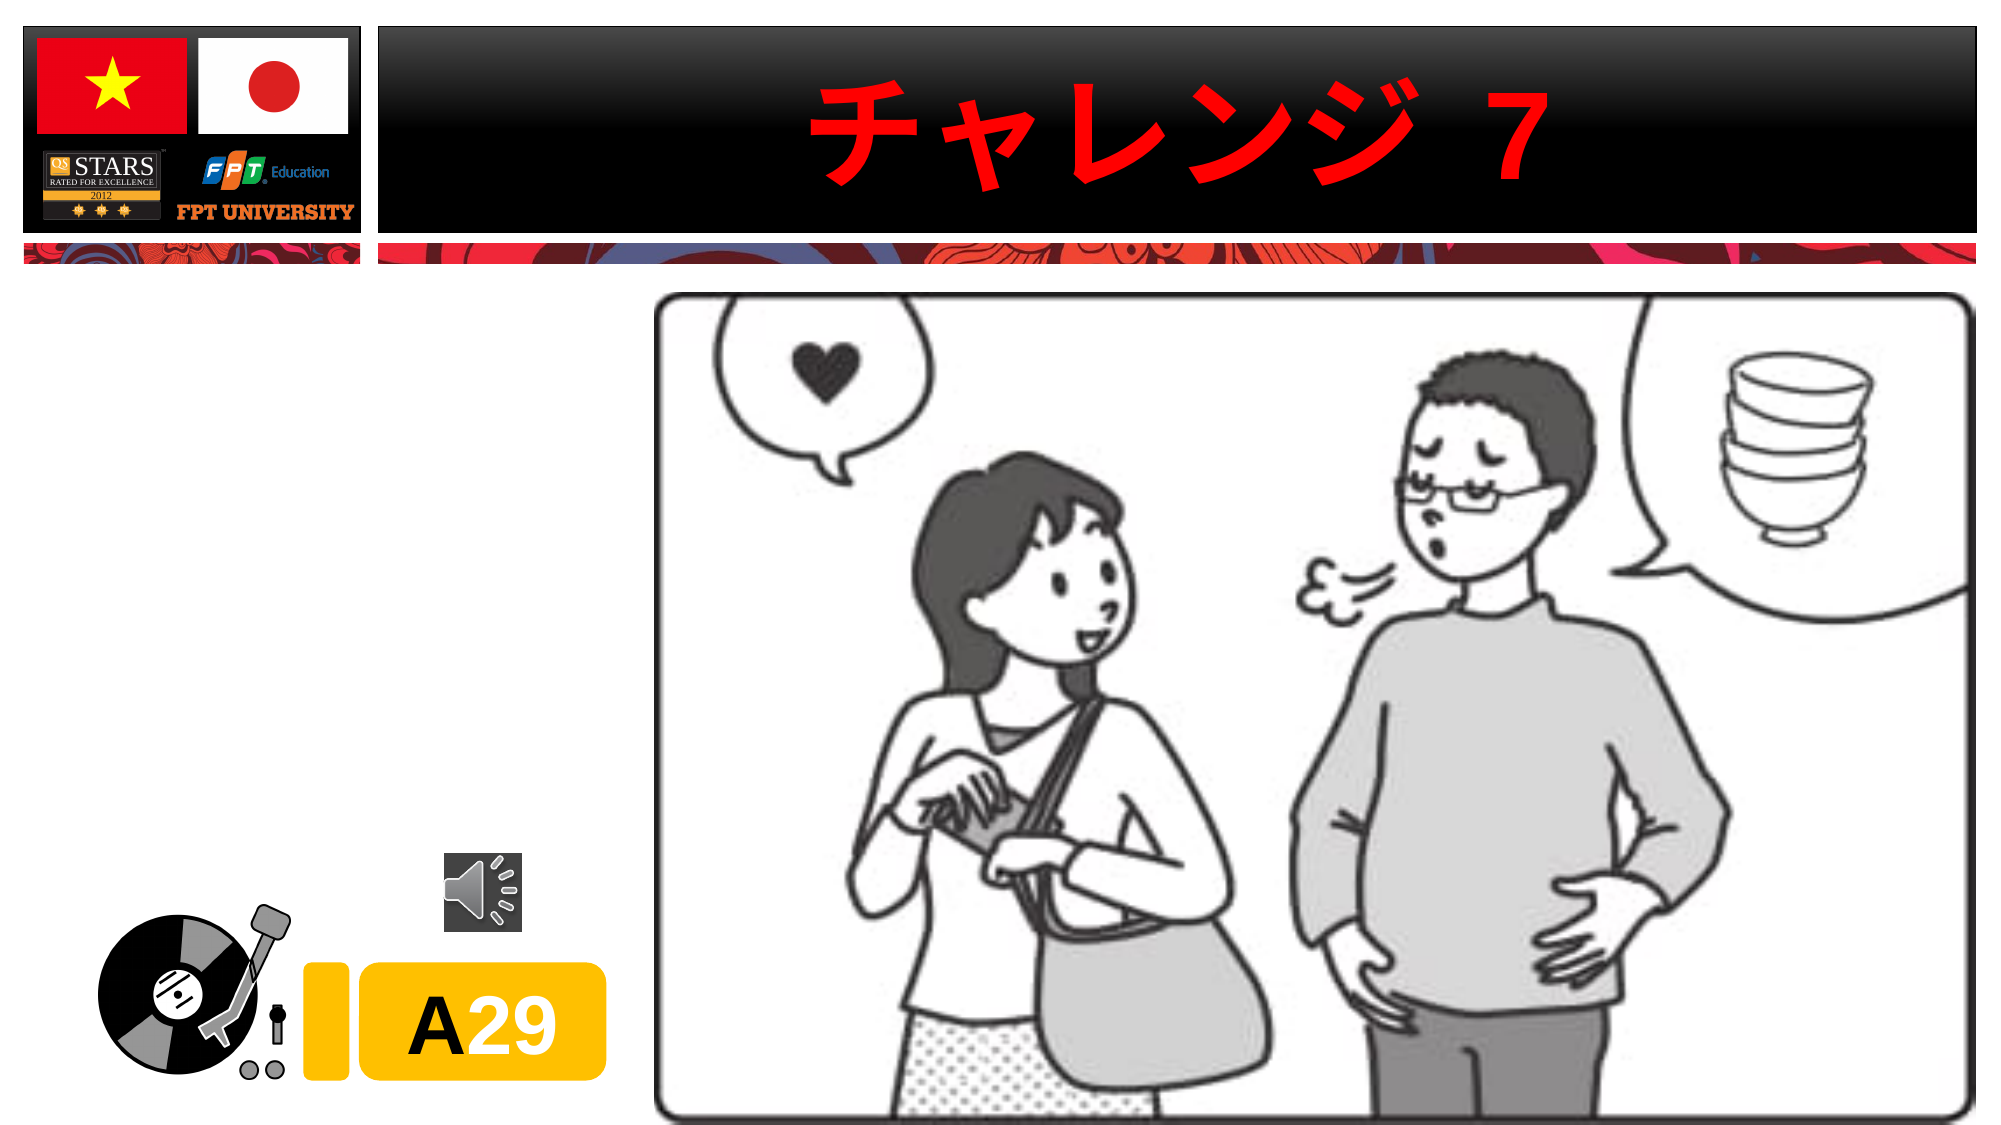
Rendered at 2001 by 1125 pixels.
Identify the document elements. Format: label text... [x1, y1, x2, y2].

text_box A29 [358, 962, 607, 1081]
text_box [303, 962, 350, 1081]
picture [378, 243, 1977, 264]
picture [23, 243, 361, 264]
picture [442, 852, 523, 933]
picture [654, 292, 1976, 1125]
picture [37, 38, 187, 134]
text_box [23, 26, 361, 233]
text_box チャレンジ 7 [378, 26, 1977, 233]
picture [198, 38, 349, 134]
picture [36, 136, 361, 233]
picture [98, 904, 291, 1080]
